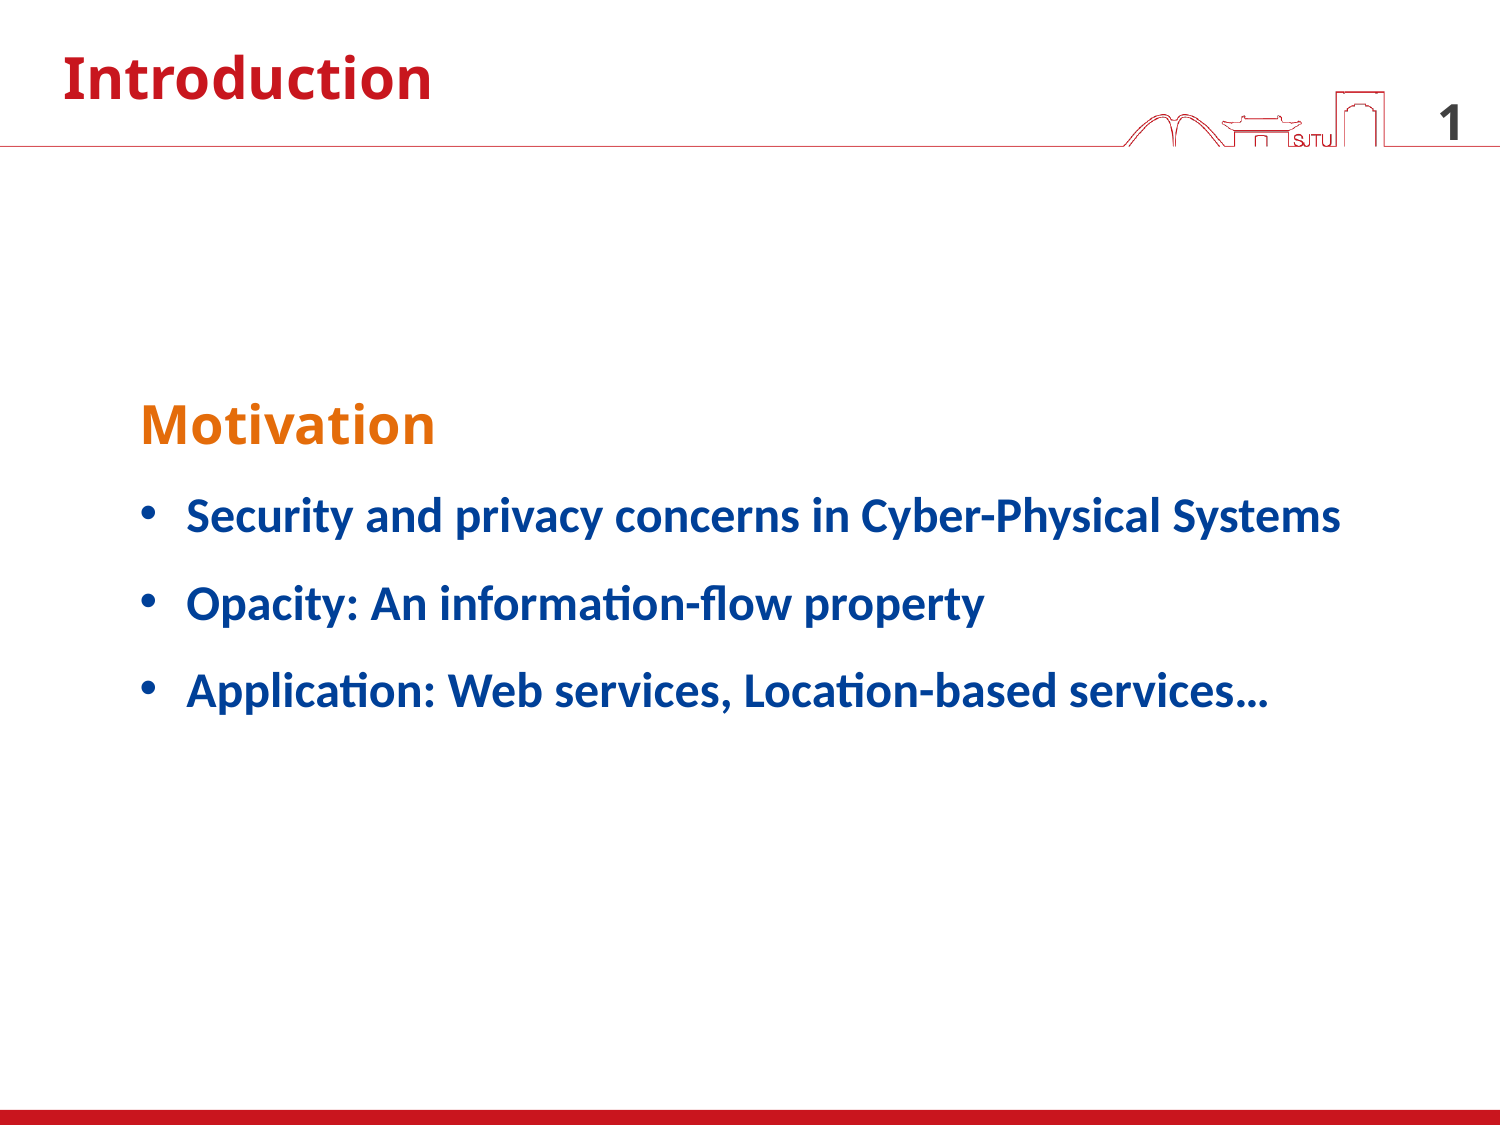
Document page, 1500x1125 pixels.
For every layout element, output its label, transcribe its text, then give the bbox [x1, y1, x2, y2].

text_box 1 [1422, 83, 1500, 158]
picture [0, 91, 1422, 147]
text_box Introduction [48, 41, 1423, 137]
text_box Motivation Security and privacy concerns in Cyber-Physical Systems Opacity: An information-flow property Application: Web services, Location-based services… [124, 366, 1500, 725]
